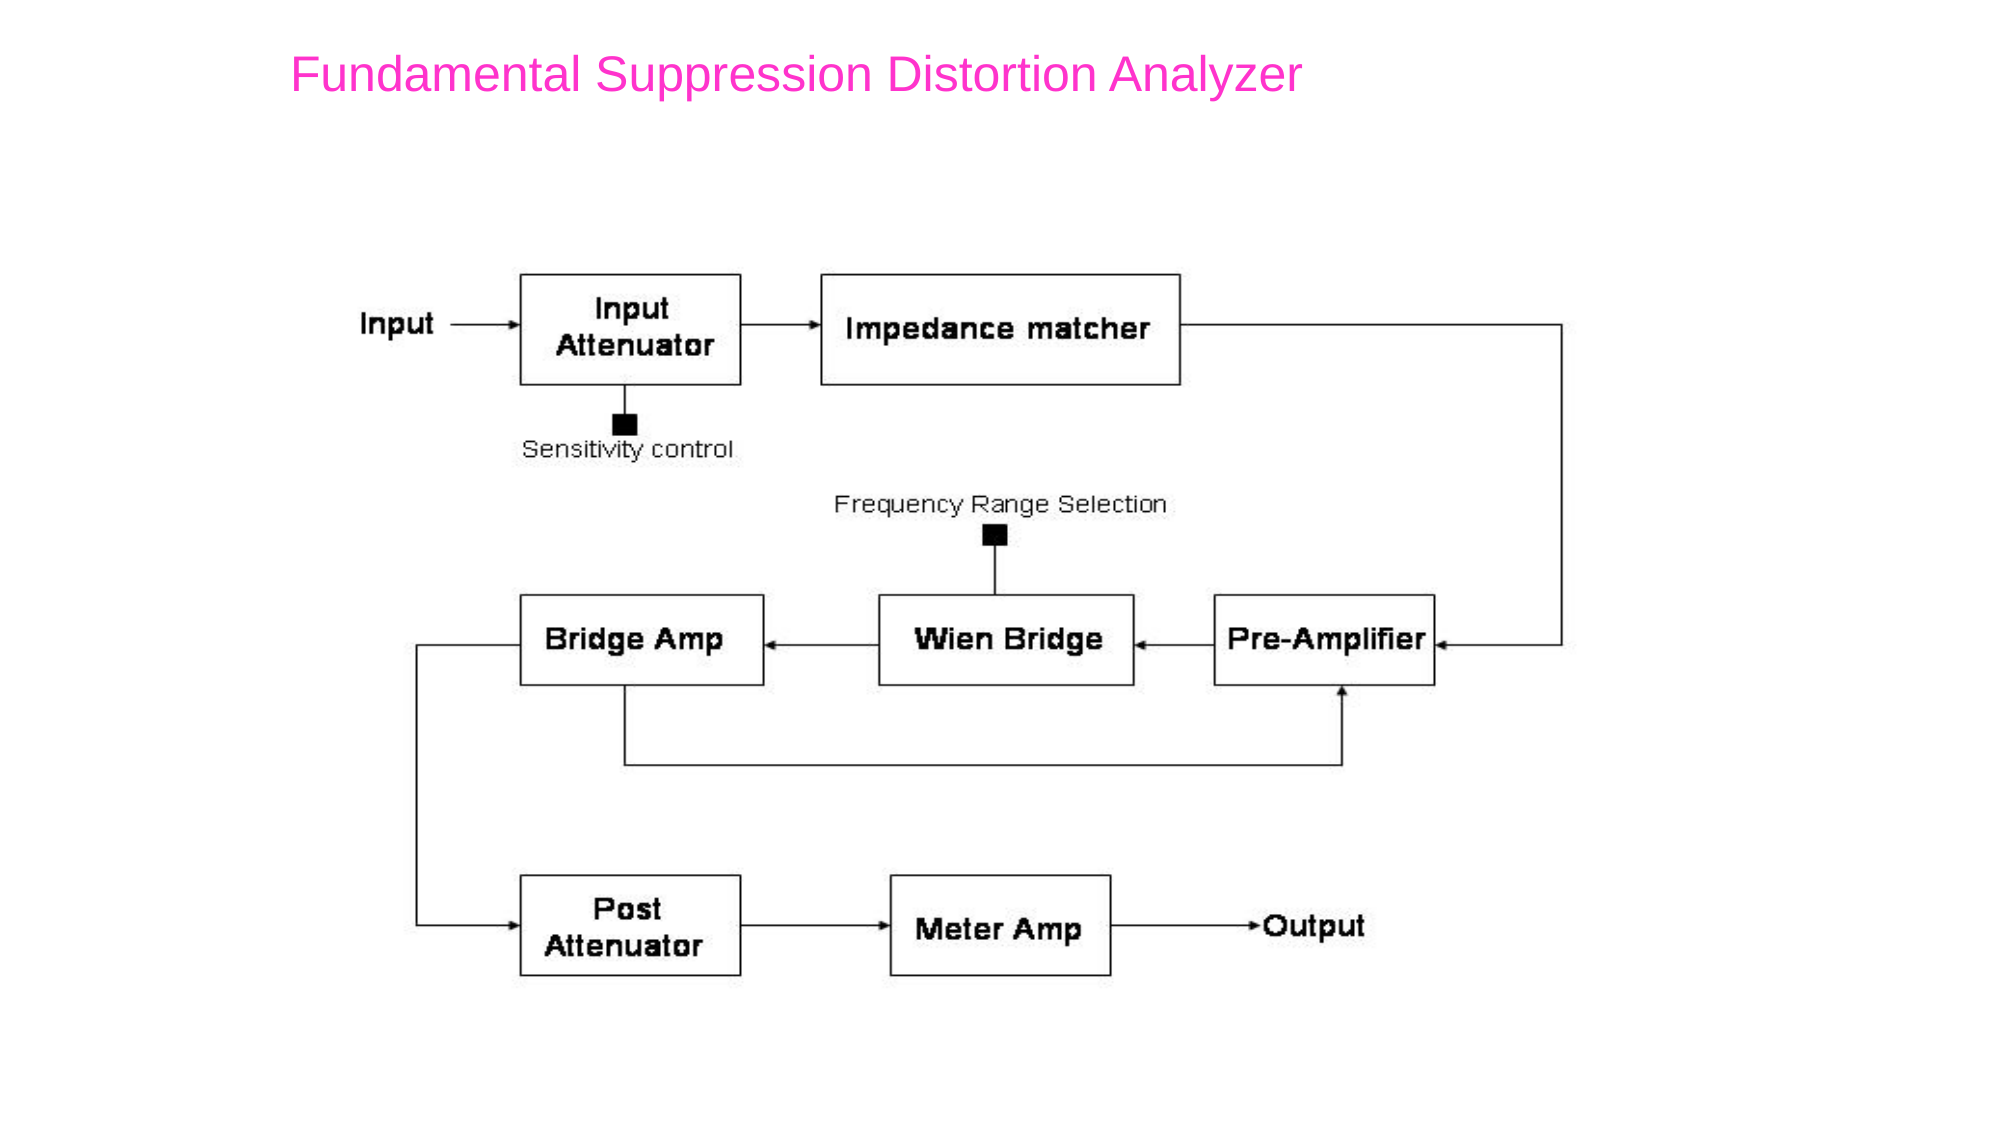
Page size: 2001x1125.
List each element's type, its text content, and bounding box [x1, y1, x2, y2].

title Fundamental Suppression Distortion Analyzer [275, 0, 1725, 150]
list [312, 174, 1700, 1075]
